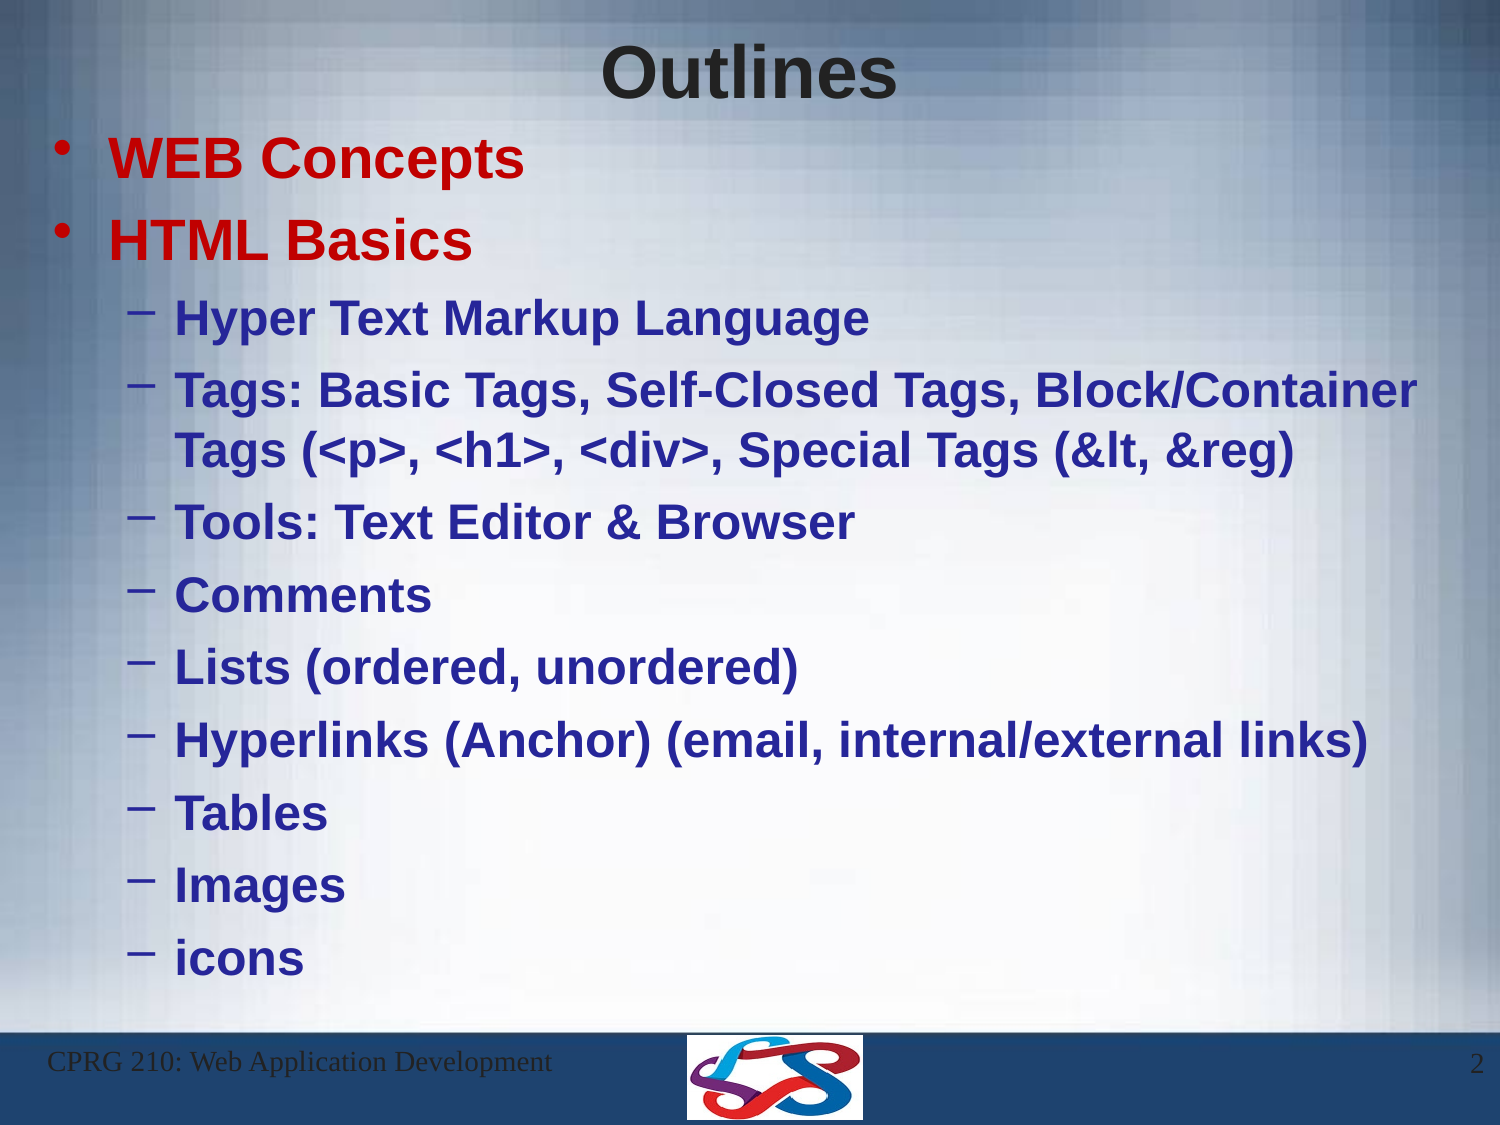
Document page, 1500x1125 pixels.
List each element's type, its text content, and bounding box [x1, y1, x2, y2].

title Outlines [87, 0, 1413, 112]
list WEB Concepts HTML Basics Hyper Text Markup Language Tags: Basic Tags, Self-Closed Tags, Block/Container Tags (<p>, <h1>, <div>, Special Tags (&lt, &reg) Tools: Text Editor & Browser Comments Lists (ordered, unordered) Hyperlinks (Anchor) (email, internal/external links) Tables Images icons [37, 112, 1475, 913]
slide_number 2 [1187, 1037, 1500, 1112]
picture [0, 0, 1500, 1125]
footer CPRG 210: Web Application Development [0, 1035, 600, 1111]
